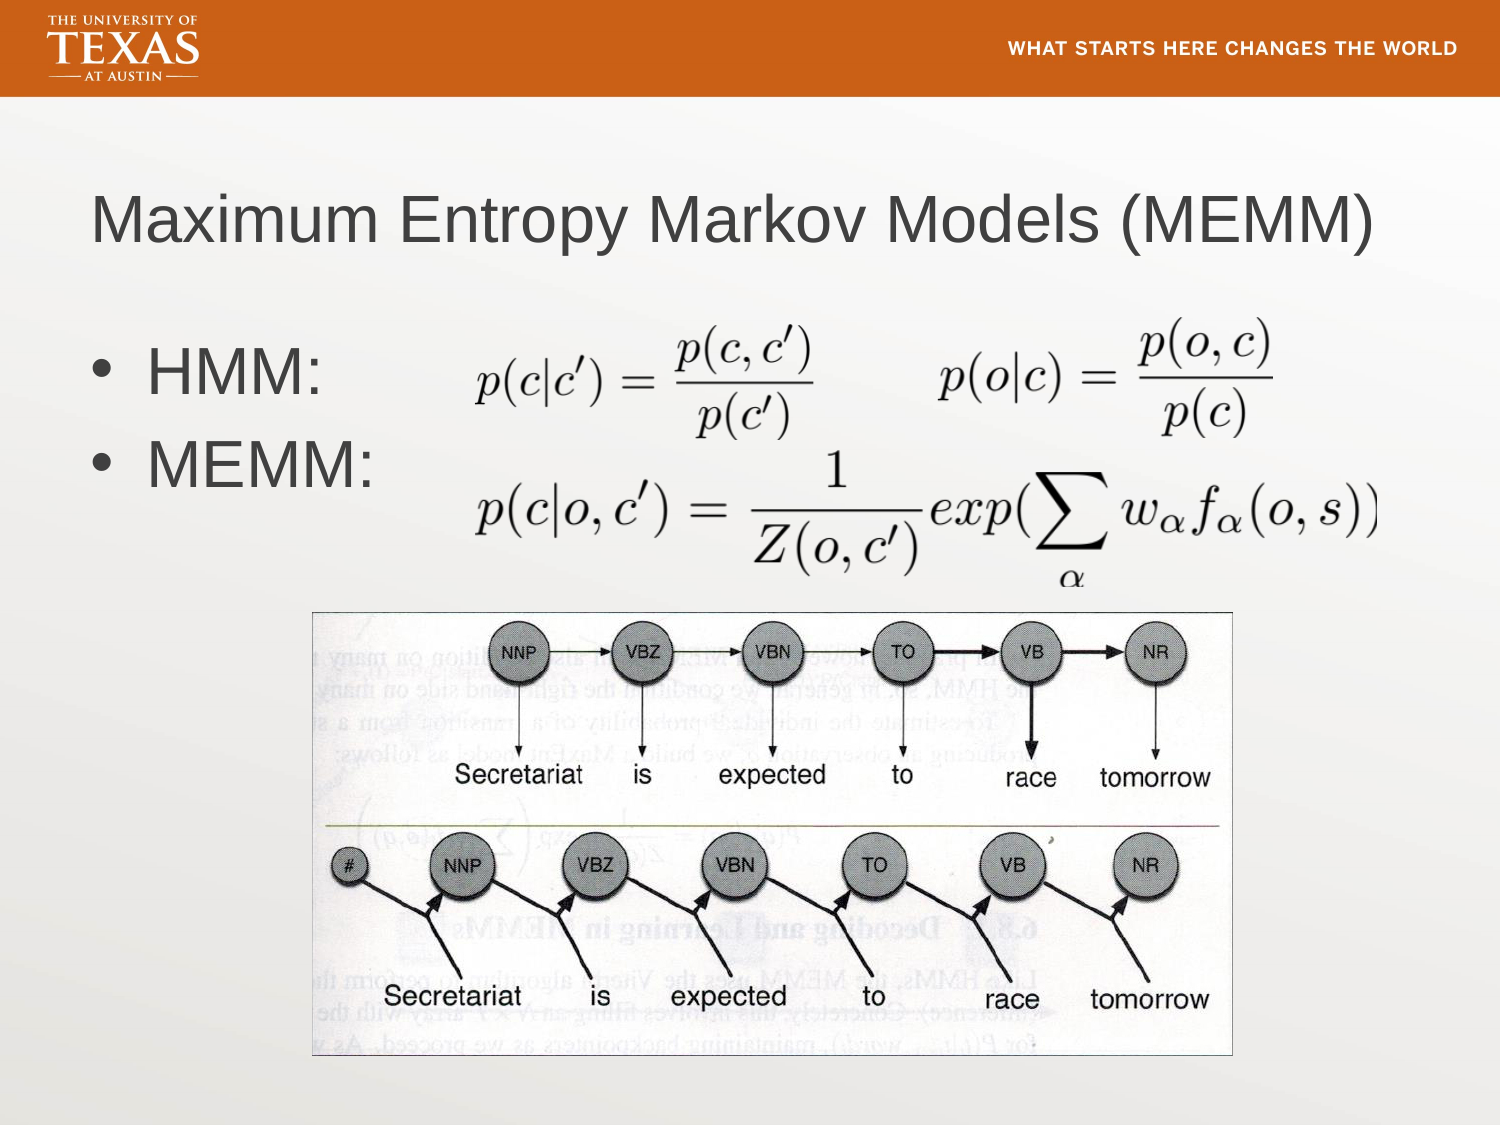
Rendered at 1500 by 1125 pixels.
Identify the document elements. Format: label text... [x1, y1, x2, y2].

picture [0, 0, 1500, 1125]
title Maximum Entropy Markov Models (MEMM) [75, 162, 1425, 320]
list HMM: MEMM: [75, 320, 1425, 1038]
